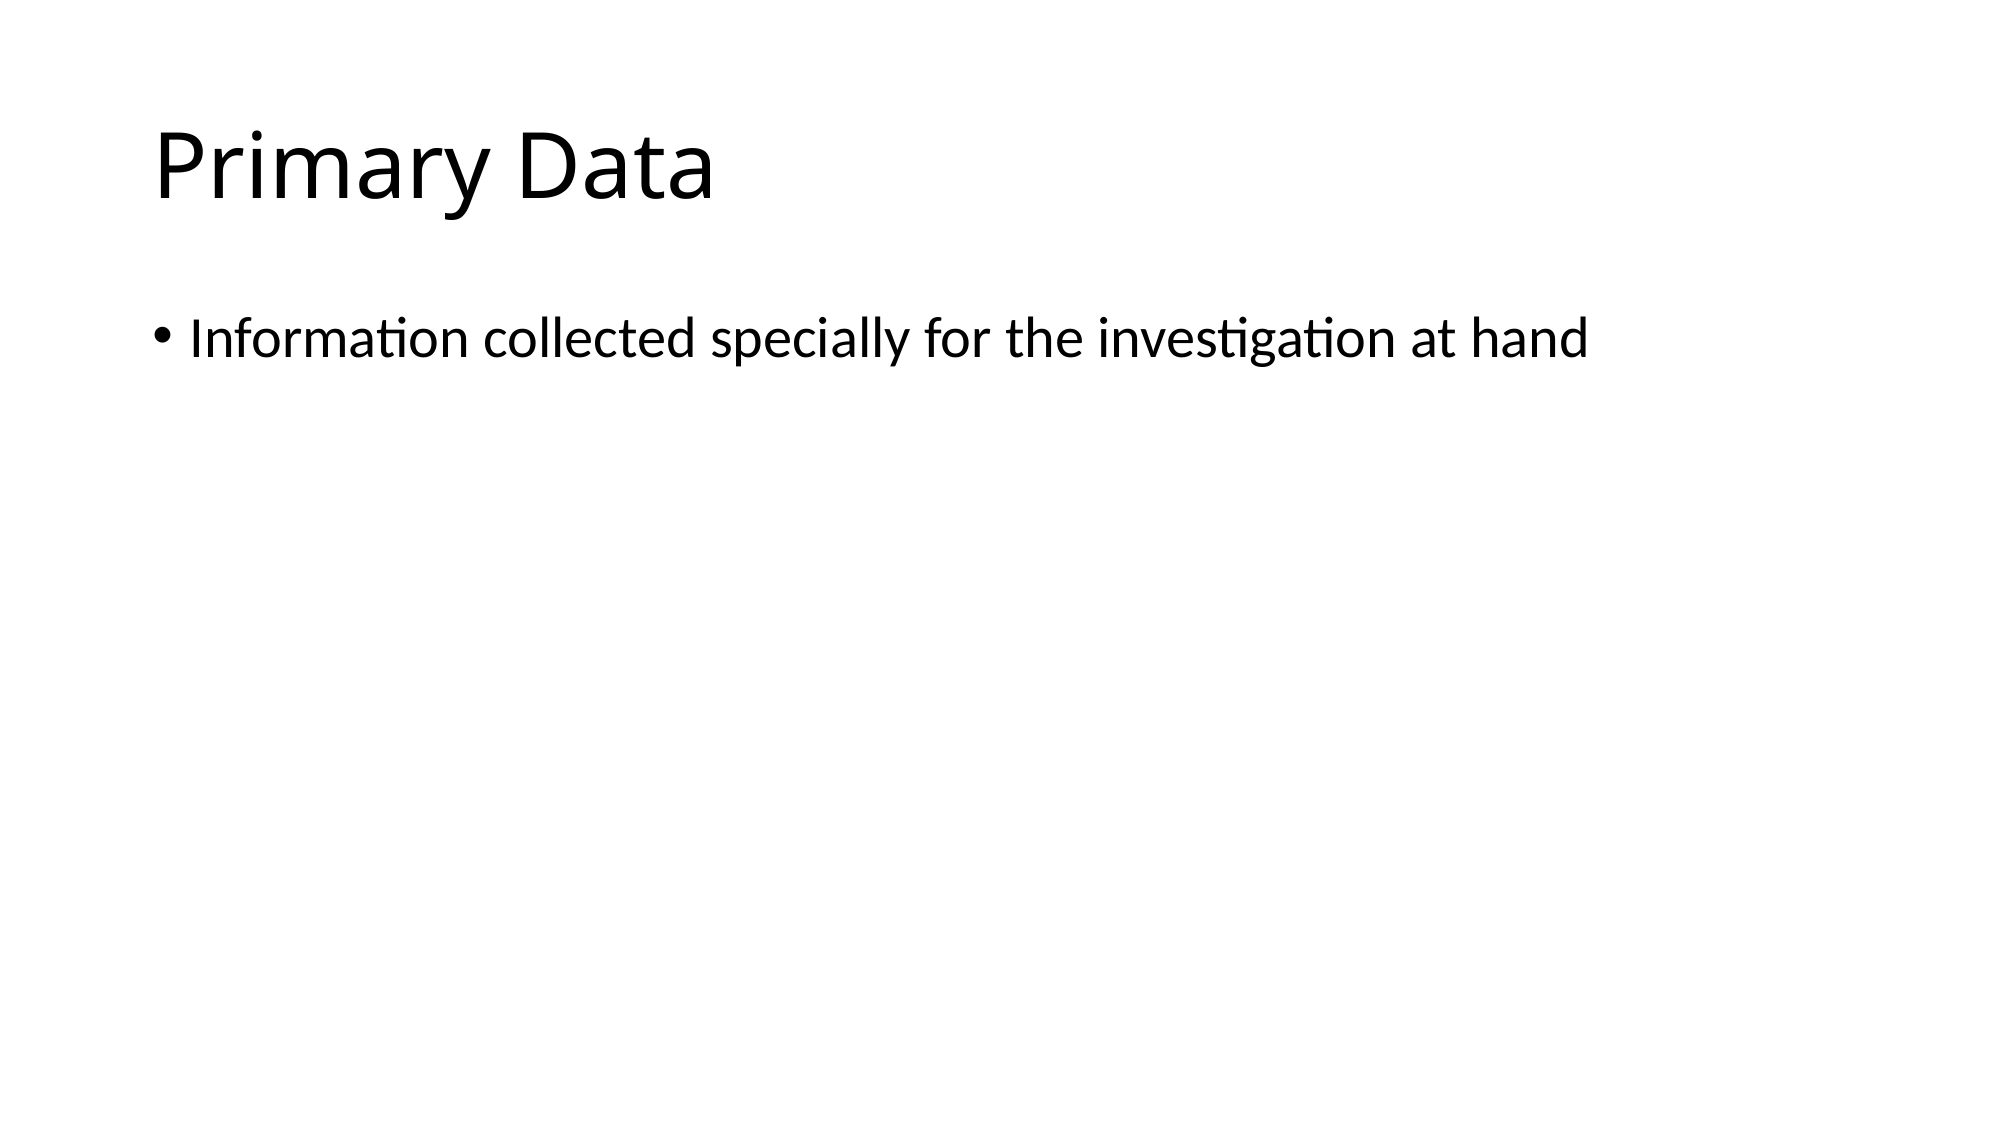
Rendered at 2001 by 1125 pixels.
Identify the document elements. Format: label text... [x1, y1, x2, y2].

title Primary Data [137, 59, 1863, 278]
list Information collected specially for the investigation at hand [137, 299, 1863, 1014]
